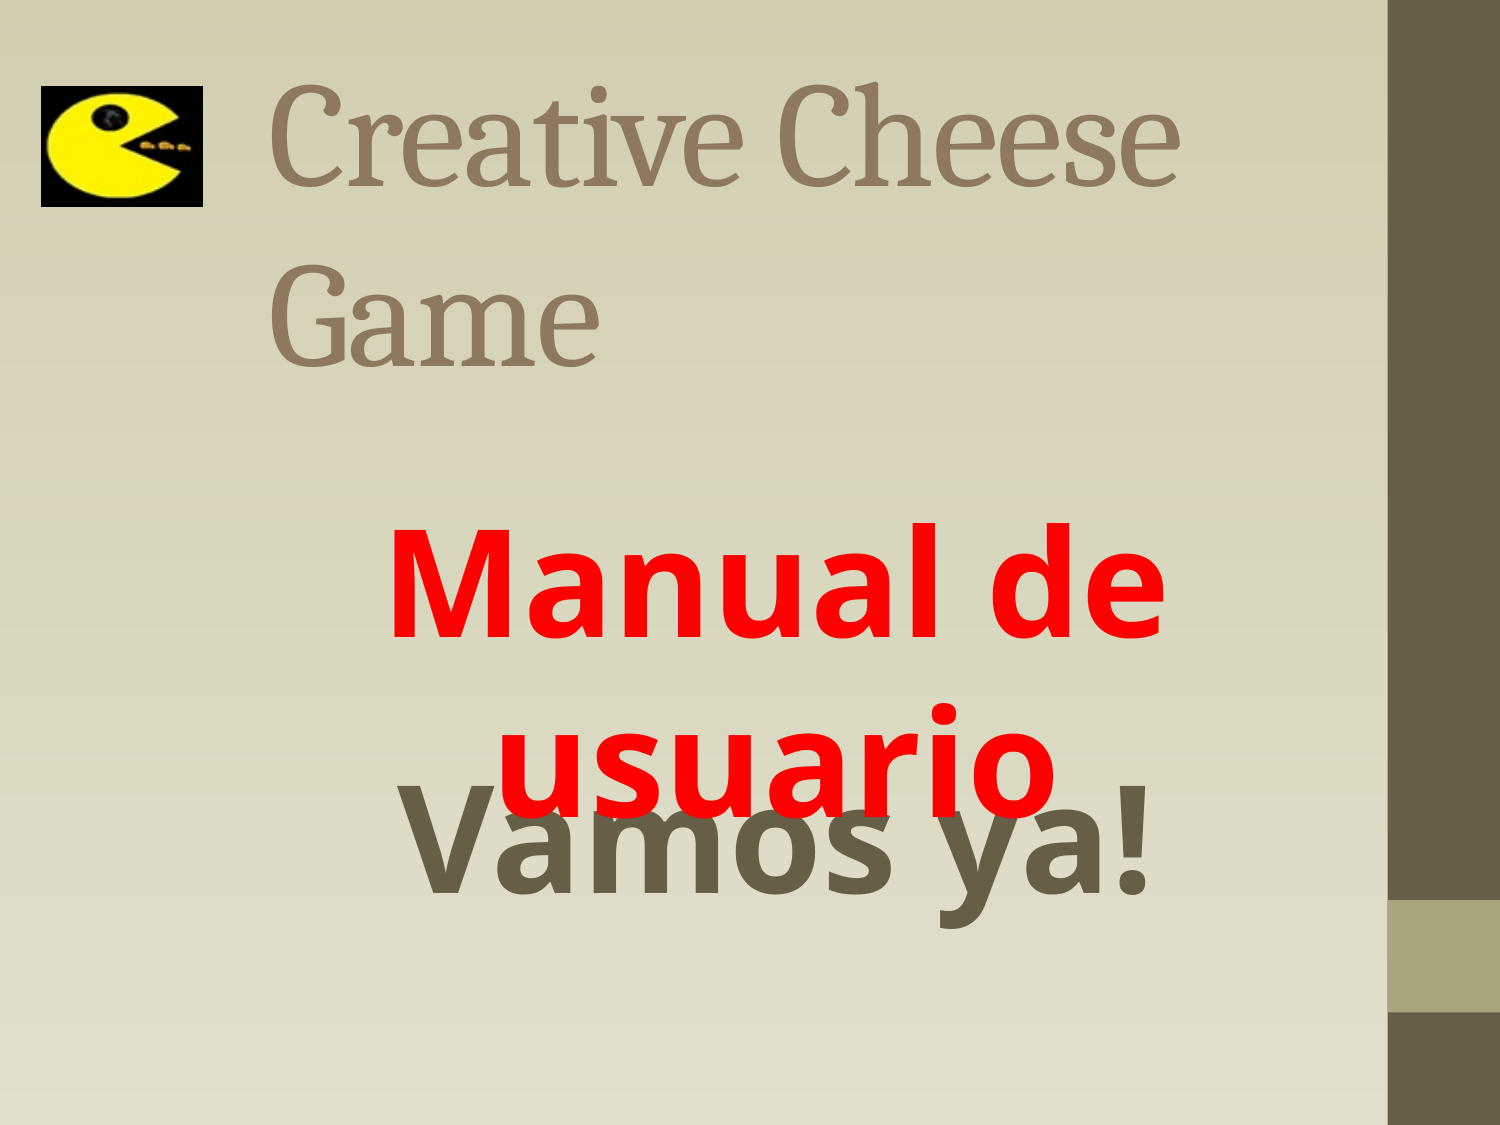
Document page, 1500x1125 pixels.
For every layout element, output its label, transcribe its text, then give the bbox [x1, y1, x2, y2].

text_box Vamos ya! [326, 736, 1225, 950]
picture [40, 85, 203, 208]
text_box Manual de usuario [291, 479, 1261, 693]
title Creative Cheese Game [253, 54, 1341, 404]
